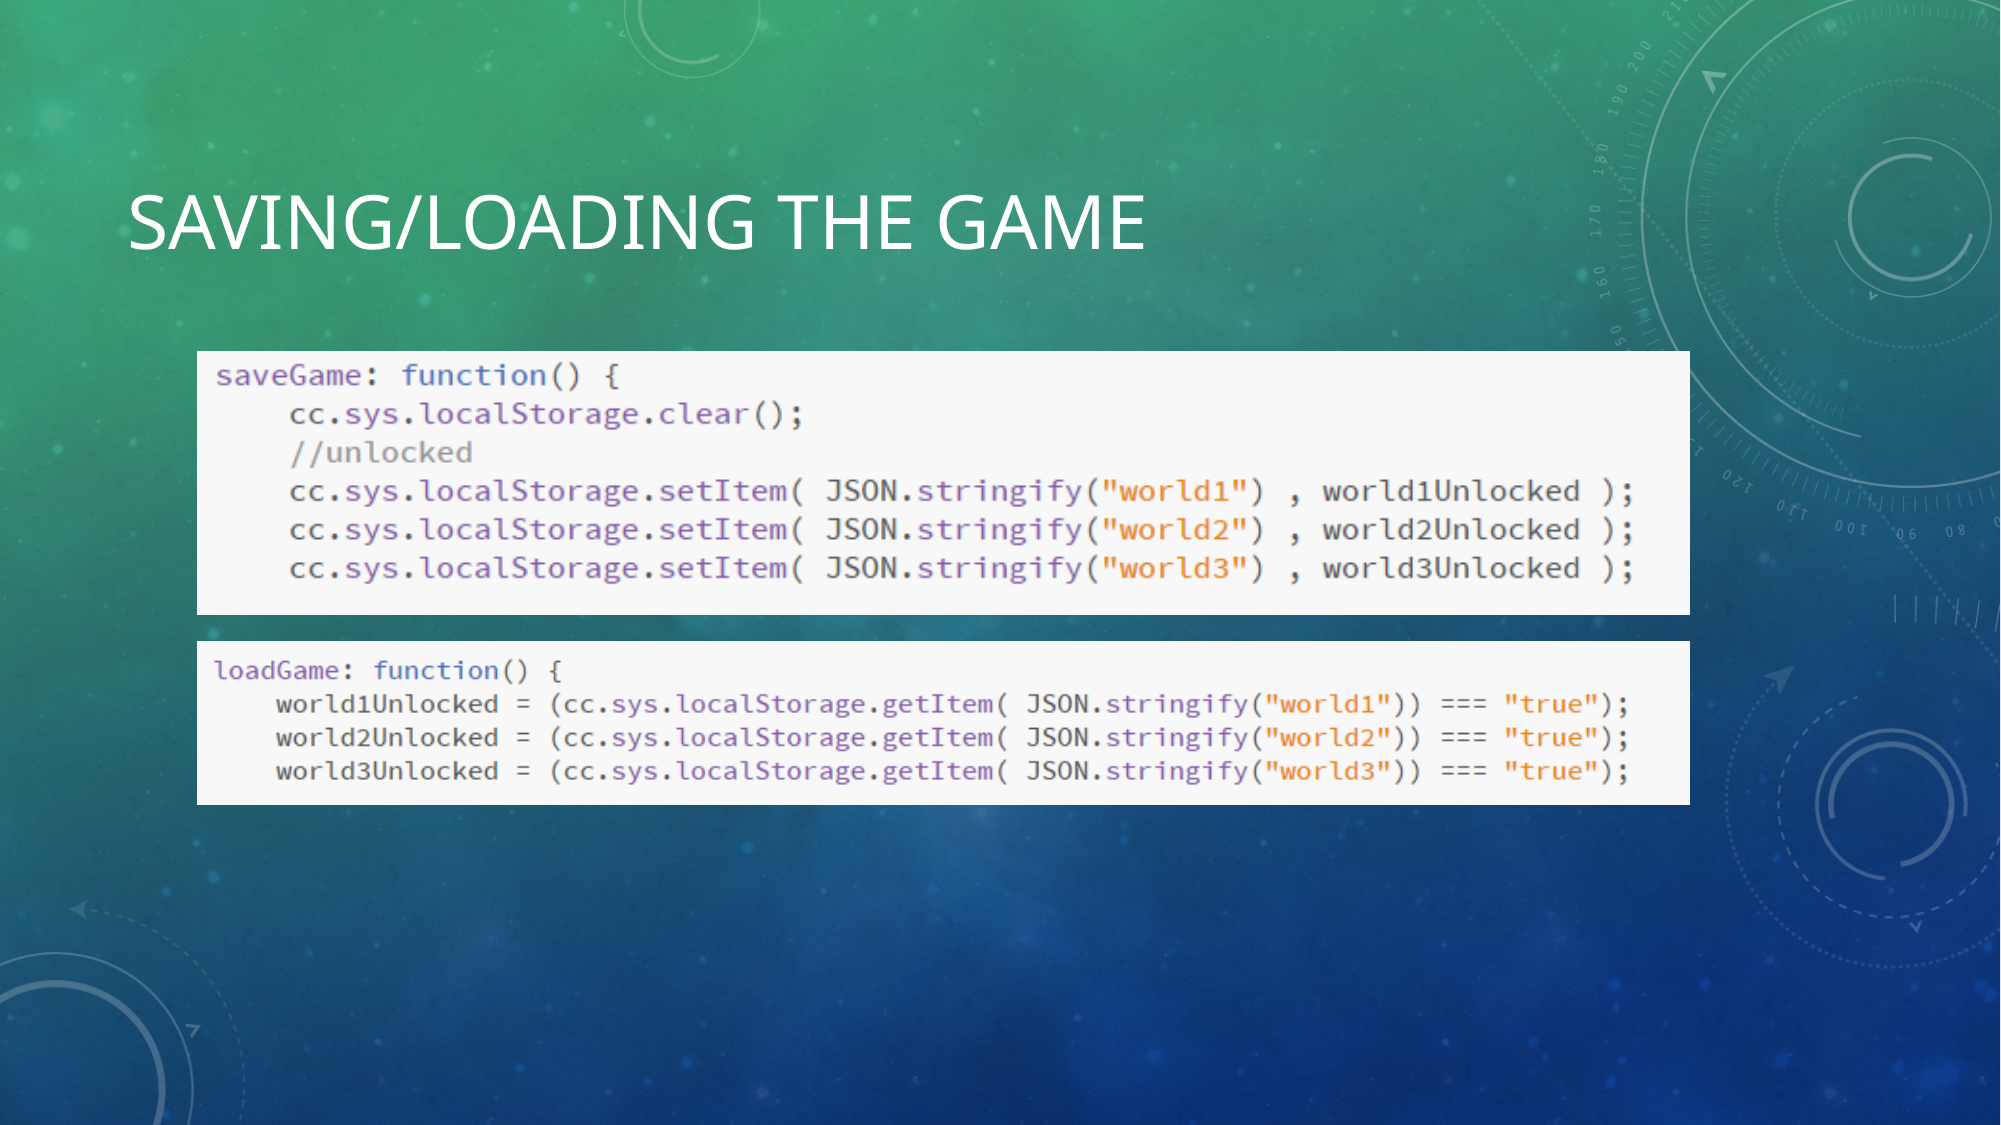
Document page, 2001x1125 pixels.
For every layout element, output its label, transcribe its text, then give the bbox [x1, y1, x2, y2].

picture [0, 0, 2001, 1125]
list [197, 641, 1690, 805]
title Saving/Loading the game [112, 99, 1775, 339]
